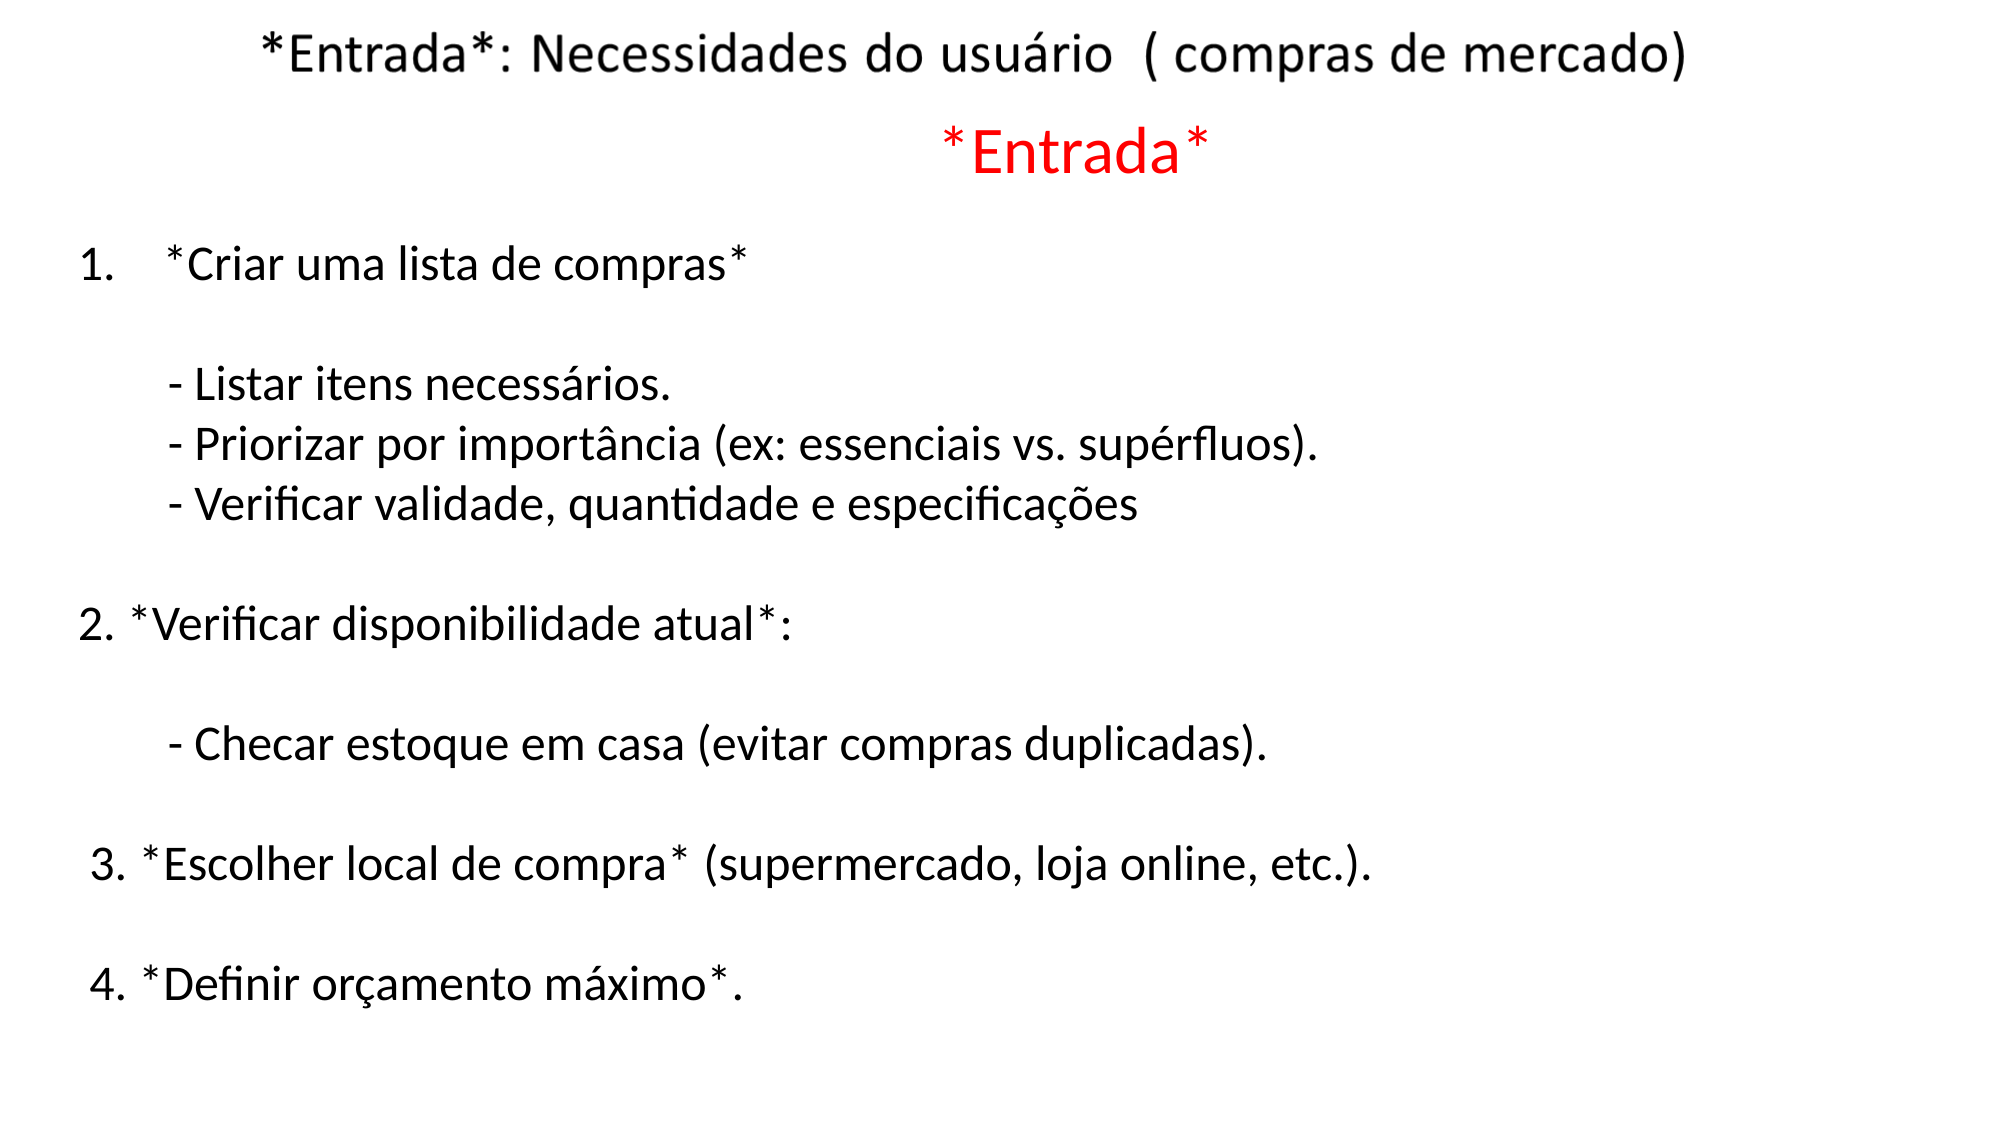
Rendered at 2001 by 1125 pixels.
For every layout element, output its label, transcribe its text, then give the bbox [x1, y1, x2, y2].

text_box *Entrada* [923, 123, 1230, 222]
picture [223, 0, 1777, 123]
text_box *Criar uma lista de compras* - Listar itens necessários. - Priorizar por importância (ex: essenciais vs. supérfluos). - Verificar validade, quantidade e especificações 2. *Verificar disponibilidade atual*: - Checar estoque em casa (evitar compras duplicadas). 3. *Escolher local de compra* (supermercado, loja online, etc.). 4. *Definir orçamento máximo*. [63, 222, 1905, 1018]
